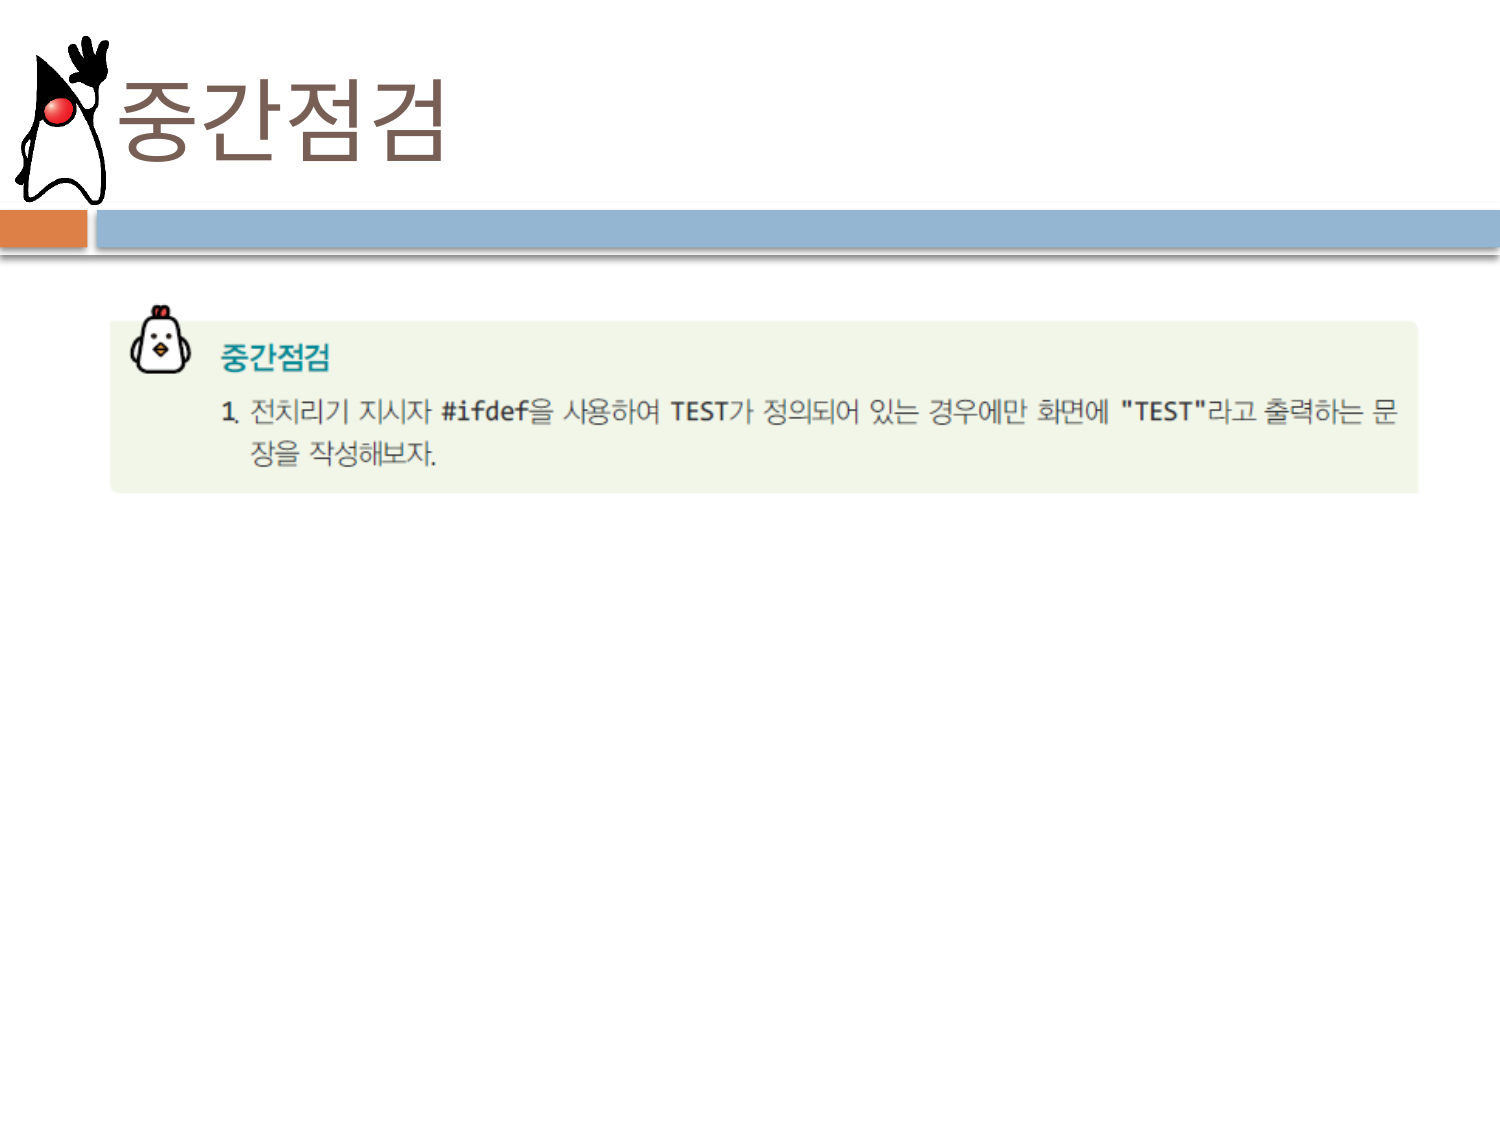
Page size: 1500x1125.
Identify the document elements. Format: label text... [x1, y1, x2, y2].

picture [15, 36, 109, 205]
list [100, 290, 1439, 510]
title 중간점검 [100, 37, 1438, 200]
